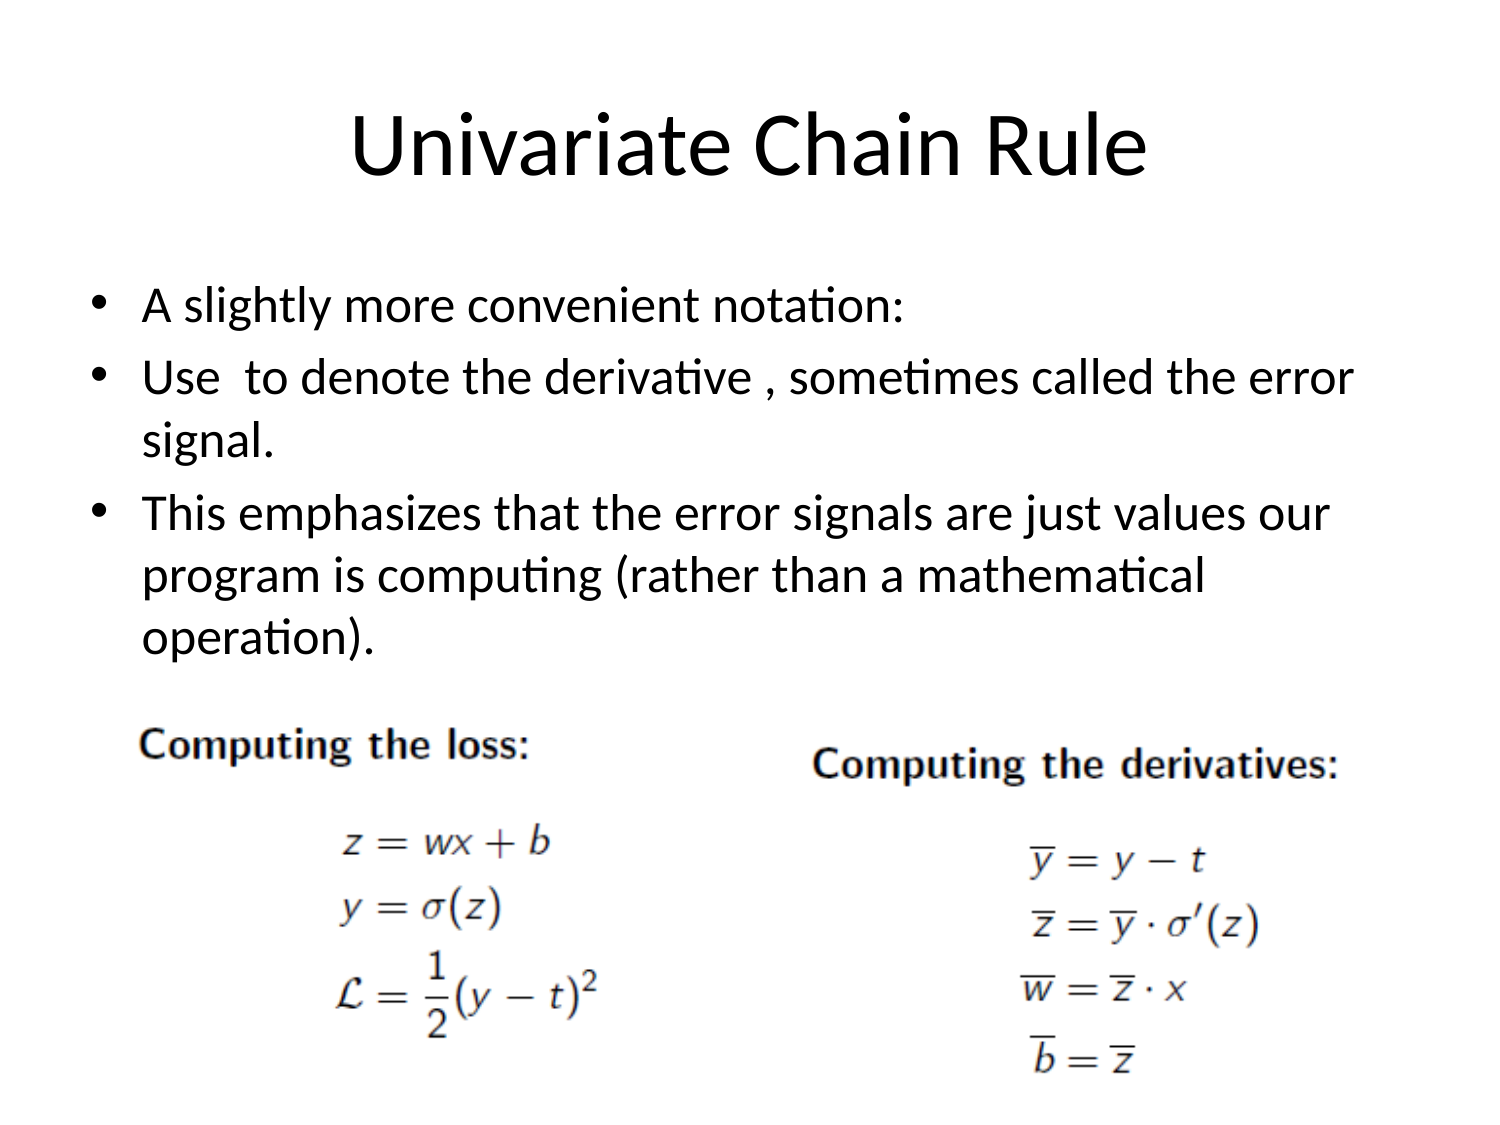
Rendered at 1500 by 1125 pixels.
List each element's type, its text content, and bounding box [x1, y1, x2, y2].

picture [128, 699, 1363, 1083]
title Univariate Chain Rule [75, 45, 1425, 233]
